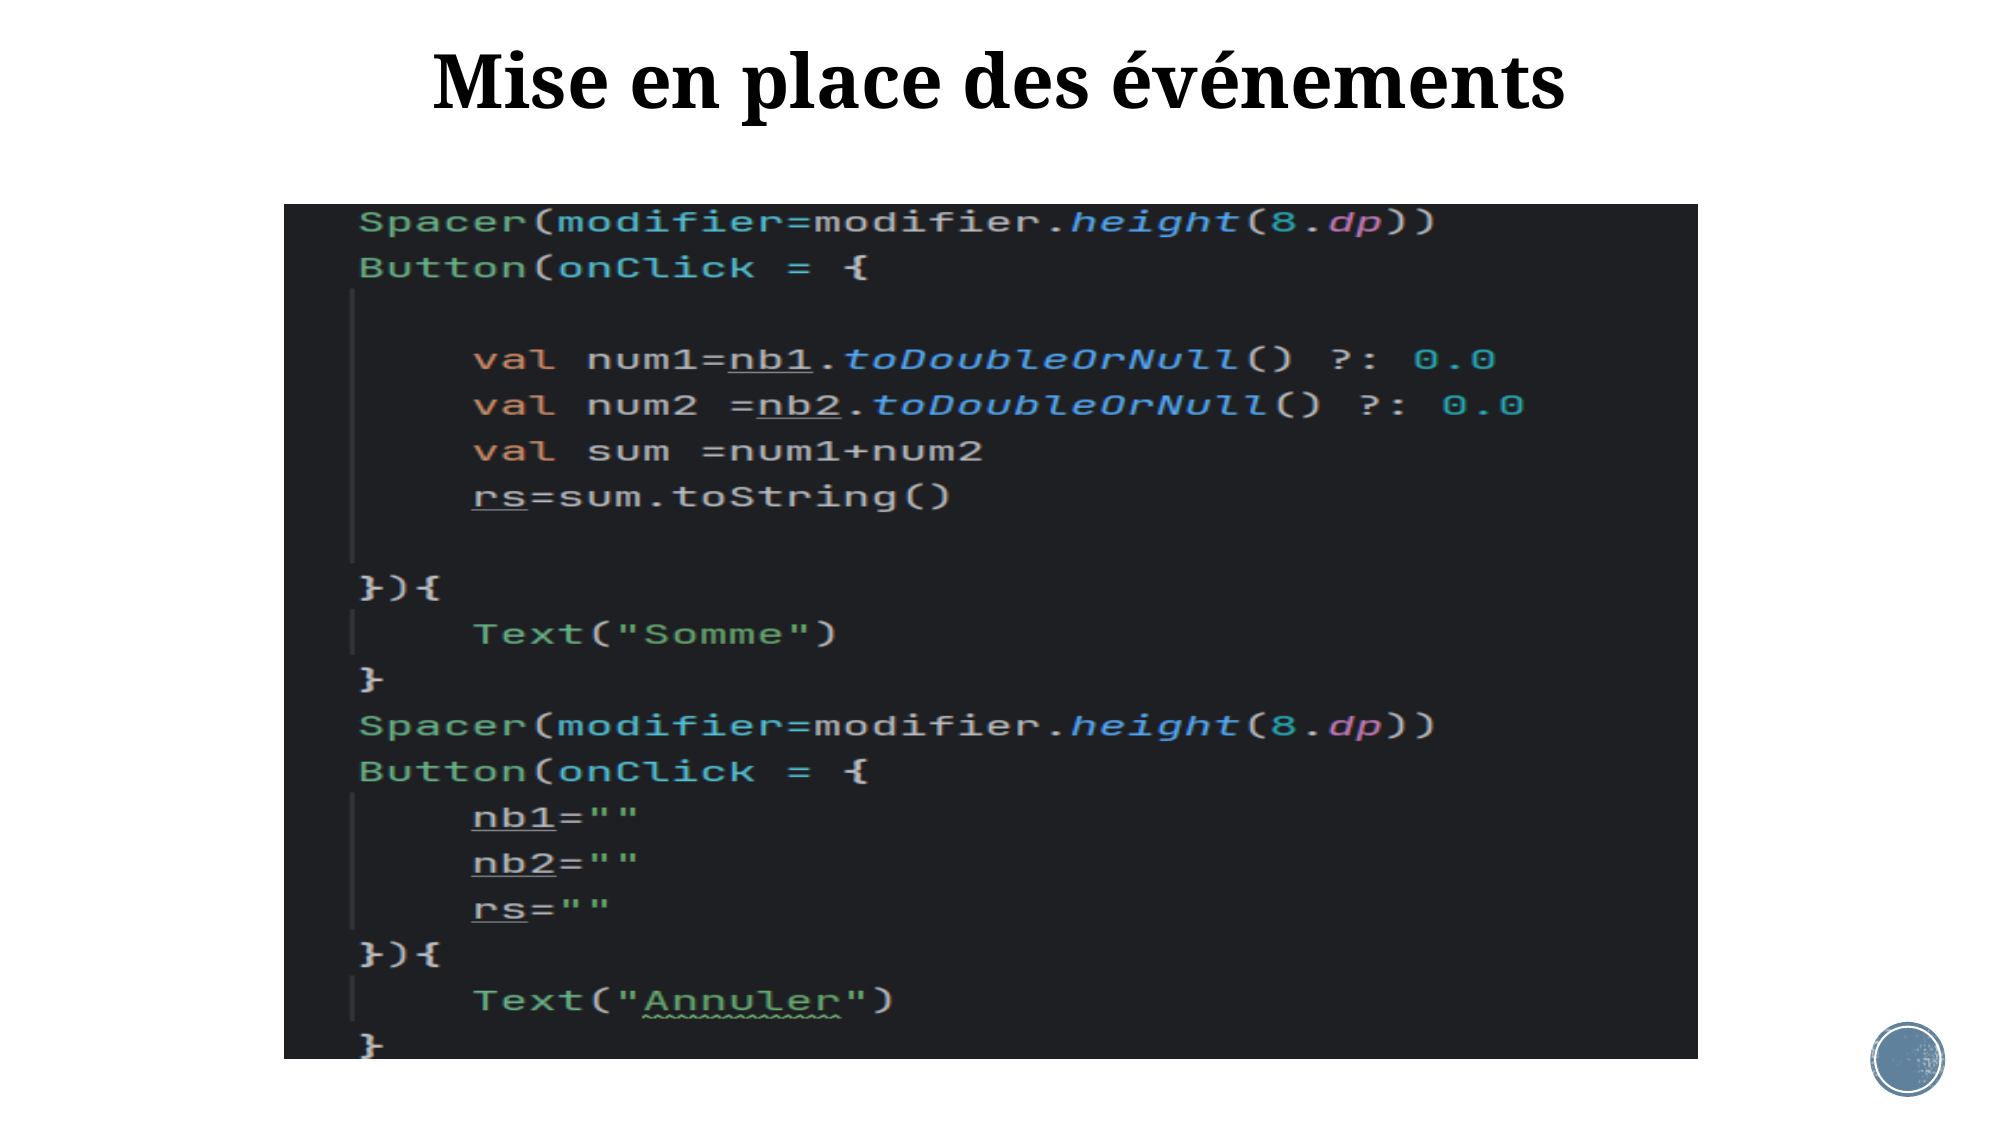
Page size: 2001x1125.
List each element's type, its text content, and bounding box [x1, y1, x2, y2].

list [289, 208, 1695, 1056]
title Mise en place des événements [175, 36, 1826, 133]
